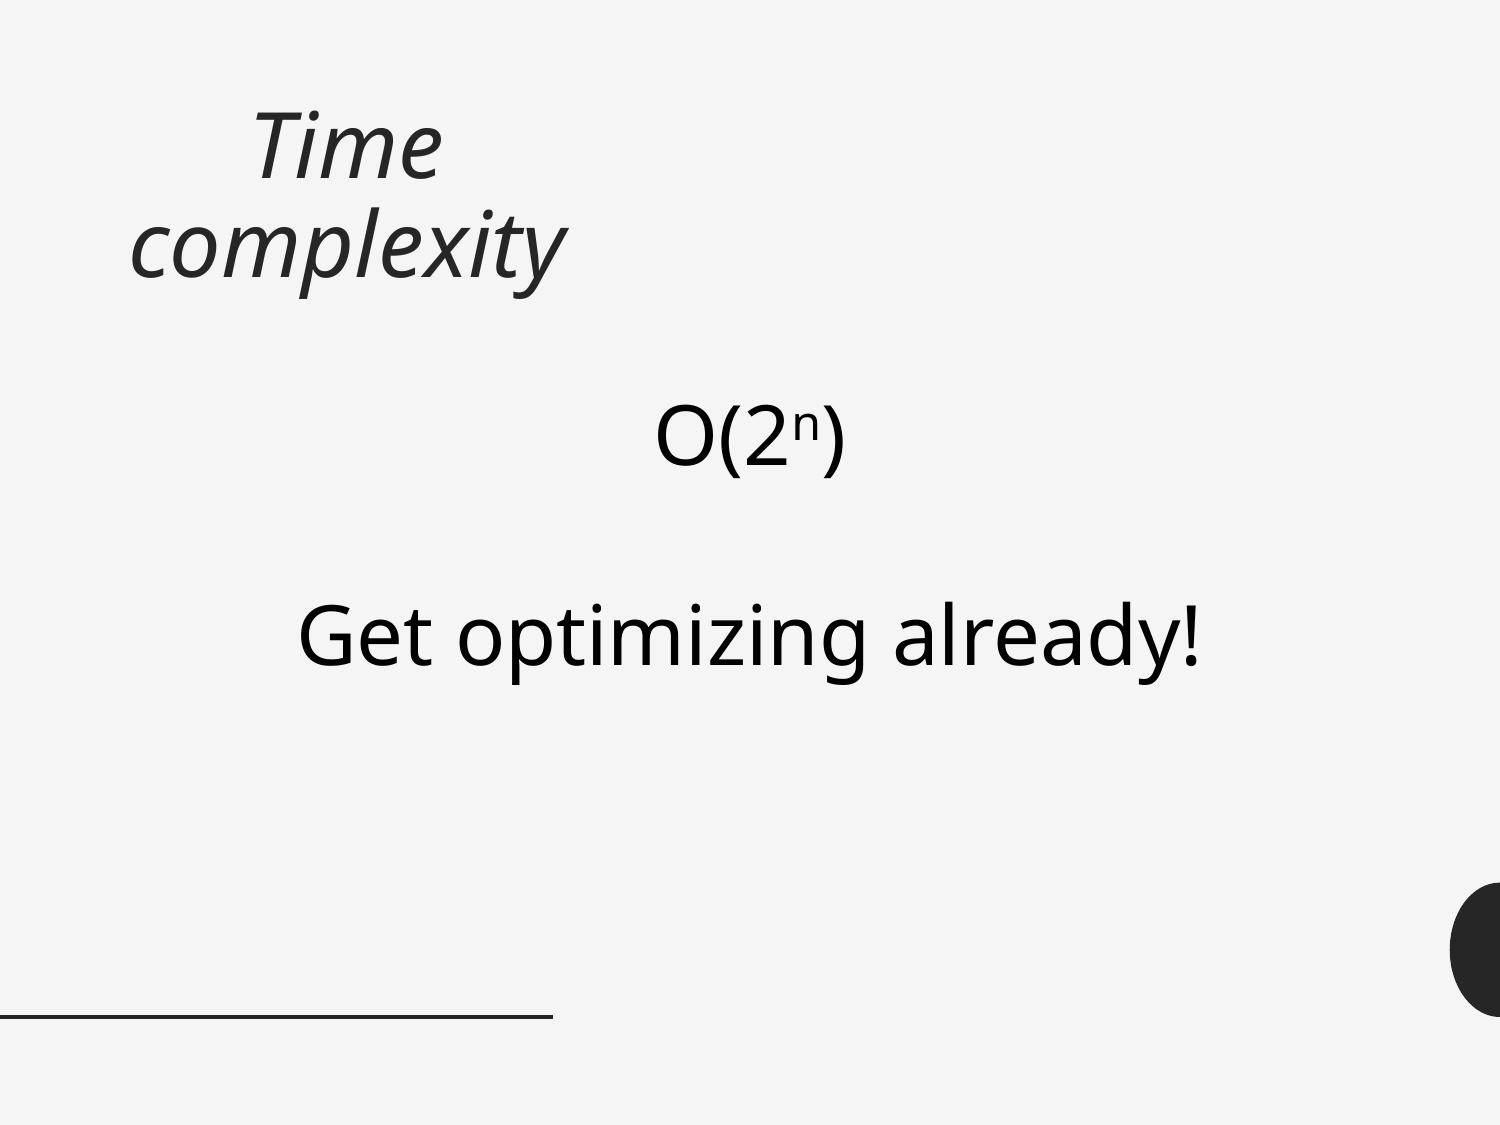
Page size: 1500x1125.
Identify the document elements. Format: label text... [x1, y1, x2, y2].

text_box O(2n) Get optimizing already! [139, 375, 1361, 690]
title Time complexity [93, 91, 601, 905]
